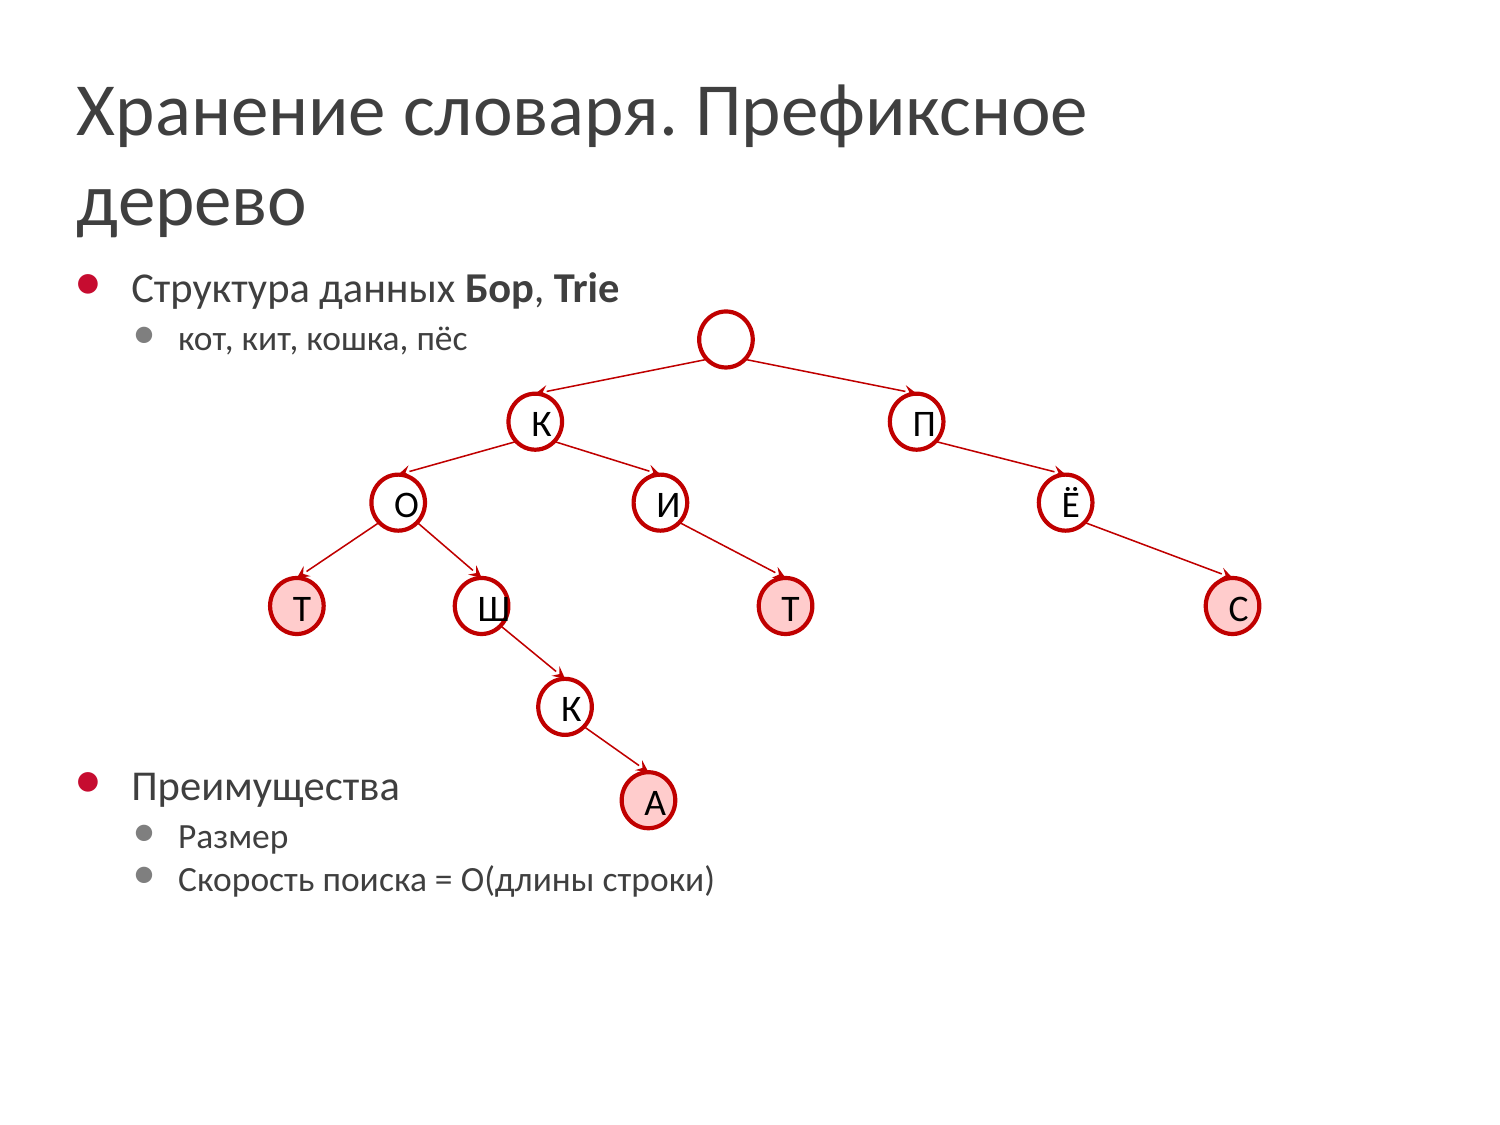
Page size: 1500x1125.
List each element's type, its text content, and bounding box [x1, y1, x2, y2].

title Хранение словаря. Префиксное дерево [76, 60, 1294, 256]
list Структура данных Бор, Trie кот, кит, кошка, пёс Преимущества Размер Скорость поиска = O(длины строки) [75, 262, 1424, 1059]
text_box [269, 311, 1260, 829]
